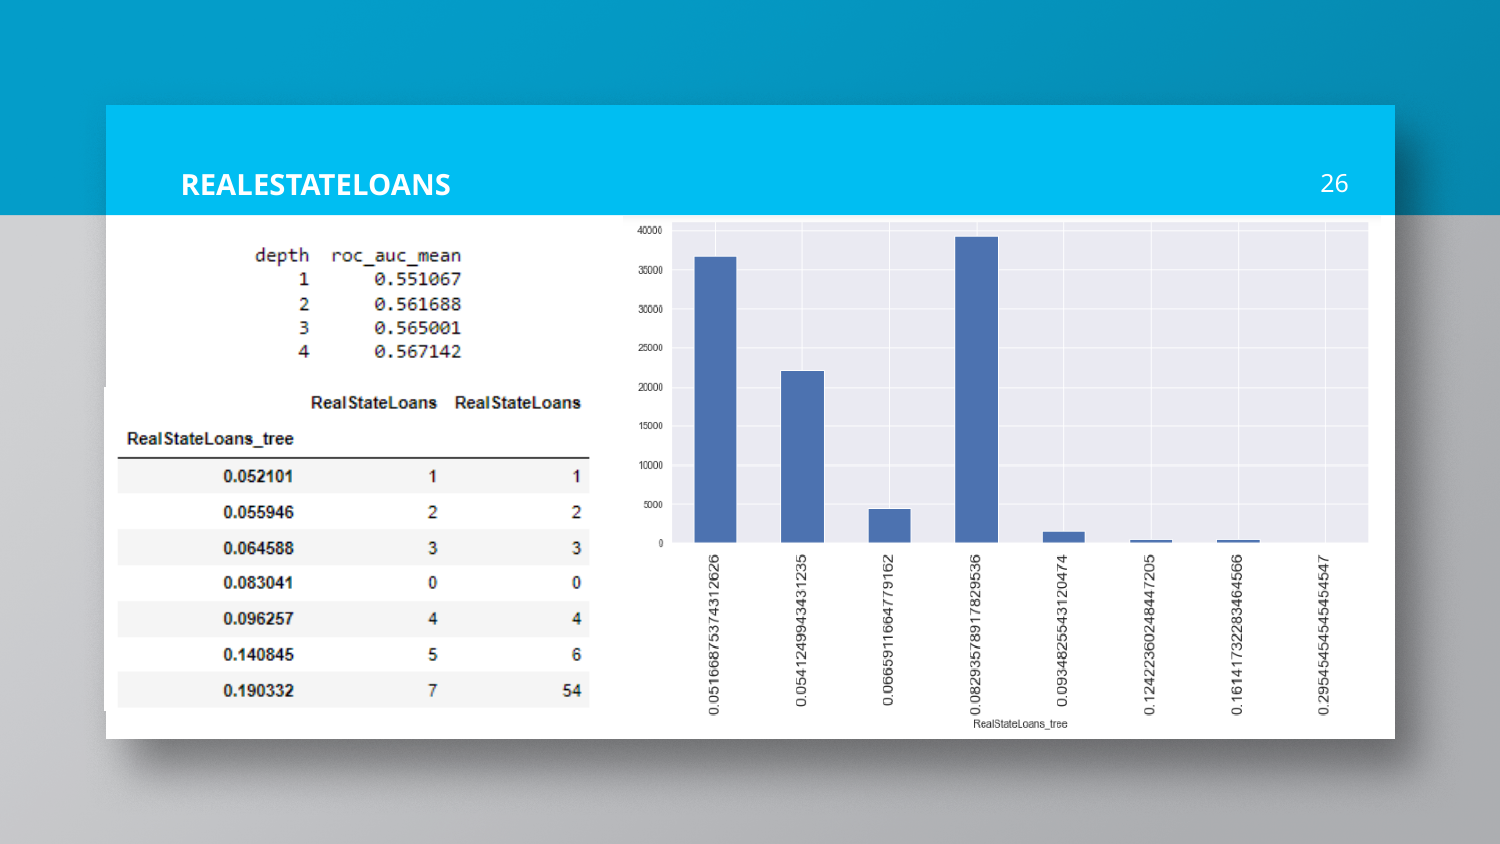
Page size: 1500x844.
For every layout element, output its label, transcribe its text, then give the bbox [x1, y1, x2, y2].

picture [0, 216, 1500, 844]
slide_number 26 [1273, 106, 1364, 214]
title REALESTATELOANS [165, 106, 1273, 217]
